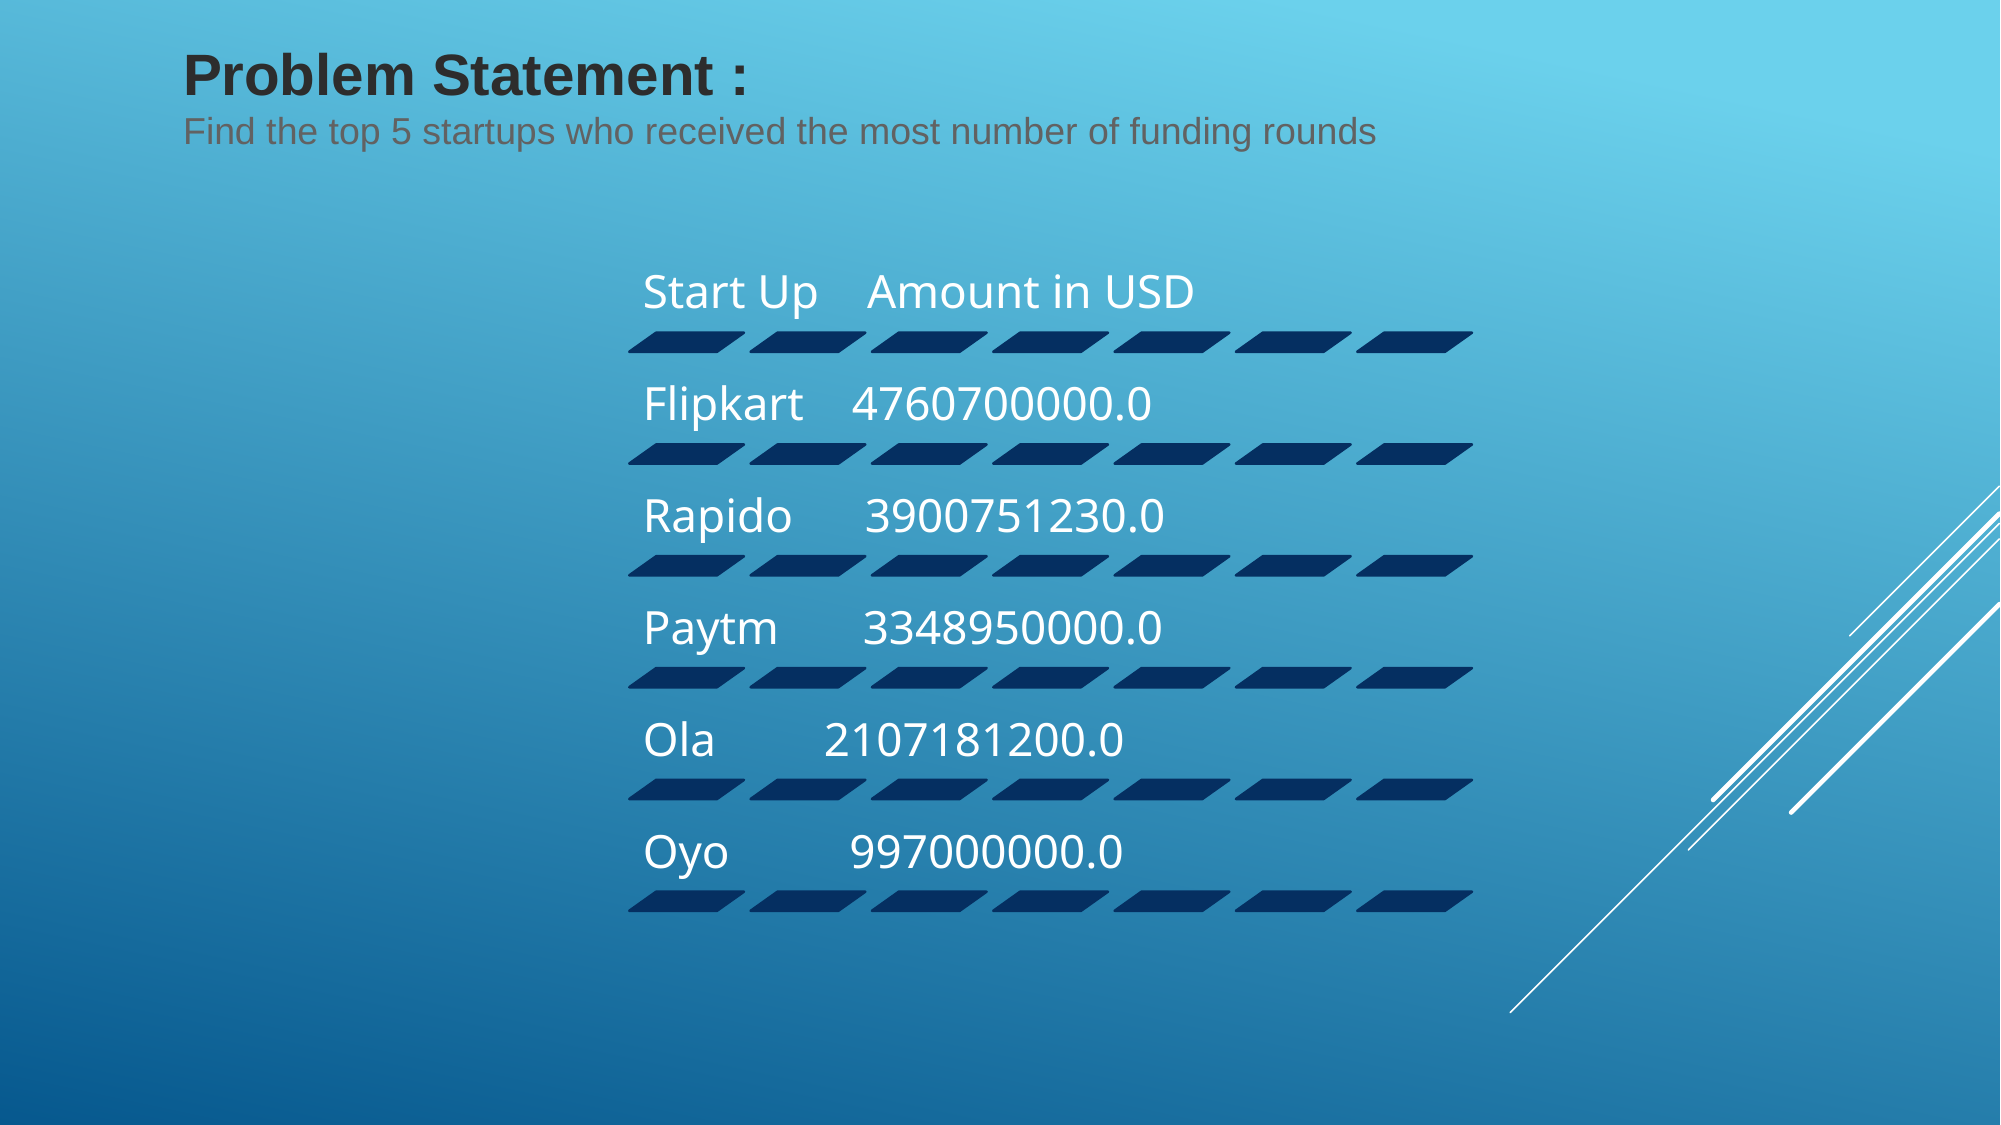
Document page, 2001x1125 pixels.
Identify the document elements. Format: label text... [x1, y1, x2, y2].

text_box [581, 218, 1538, 947]
text_box Problem Statement : Find the top 5 startups who received the most number of funding rounds [168, 29, 1630, 160]
